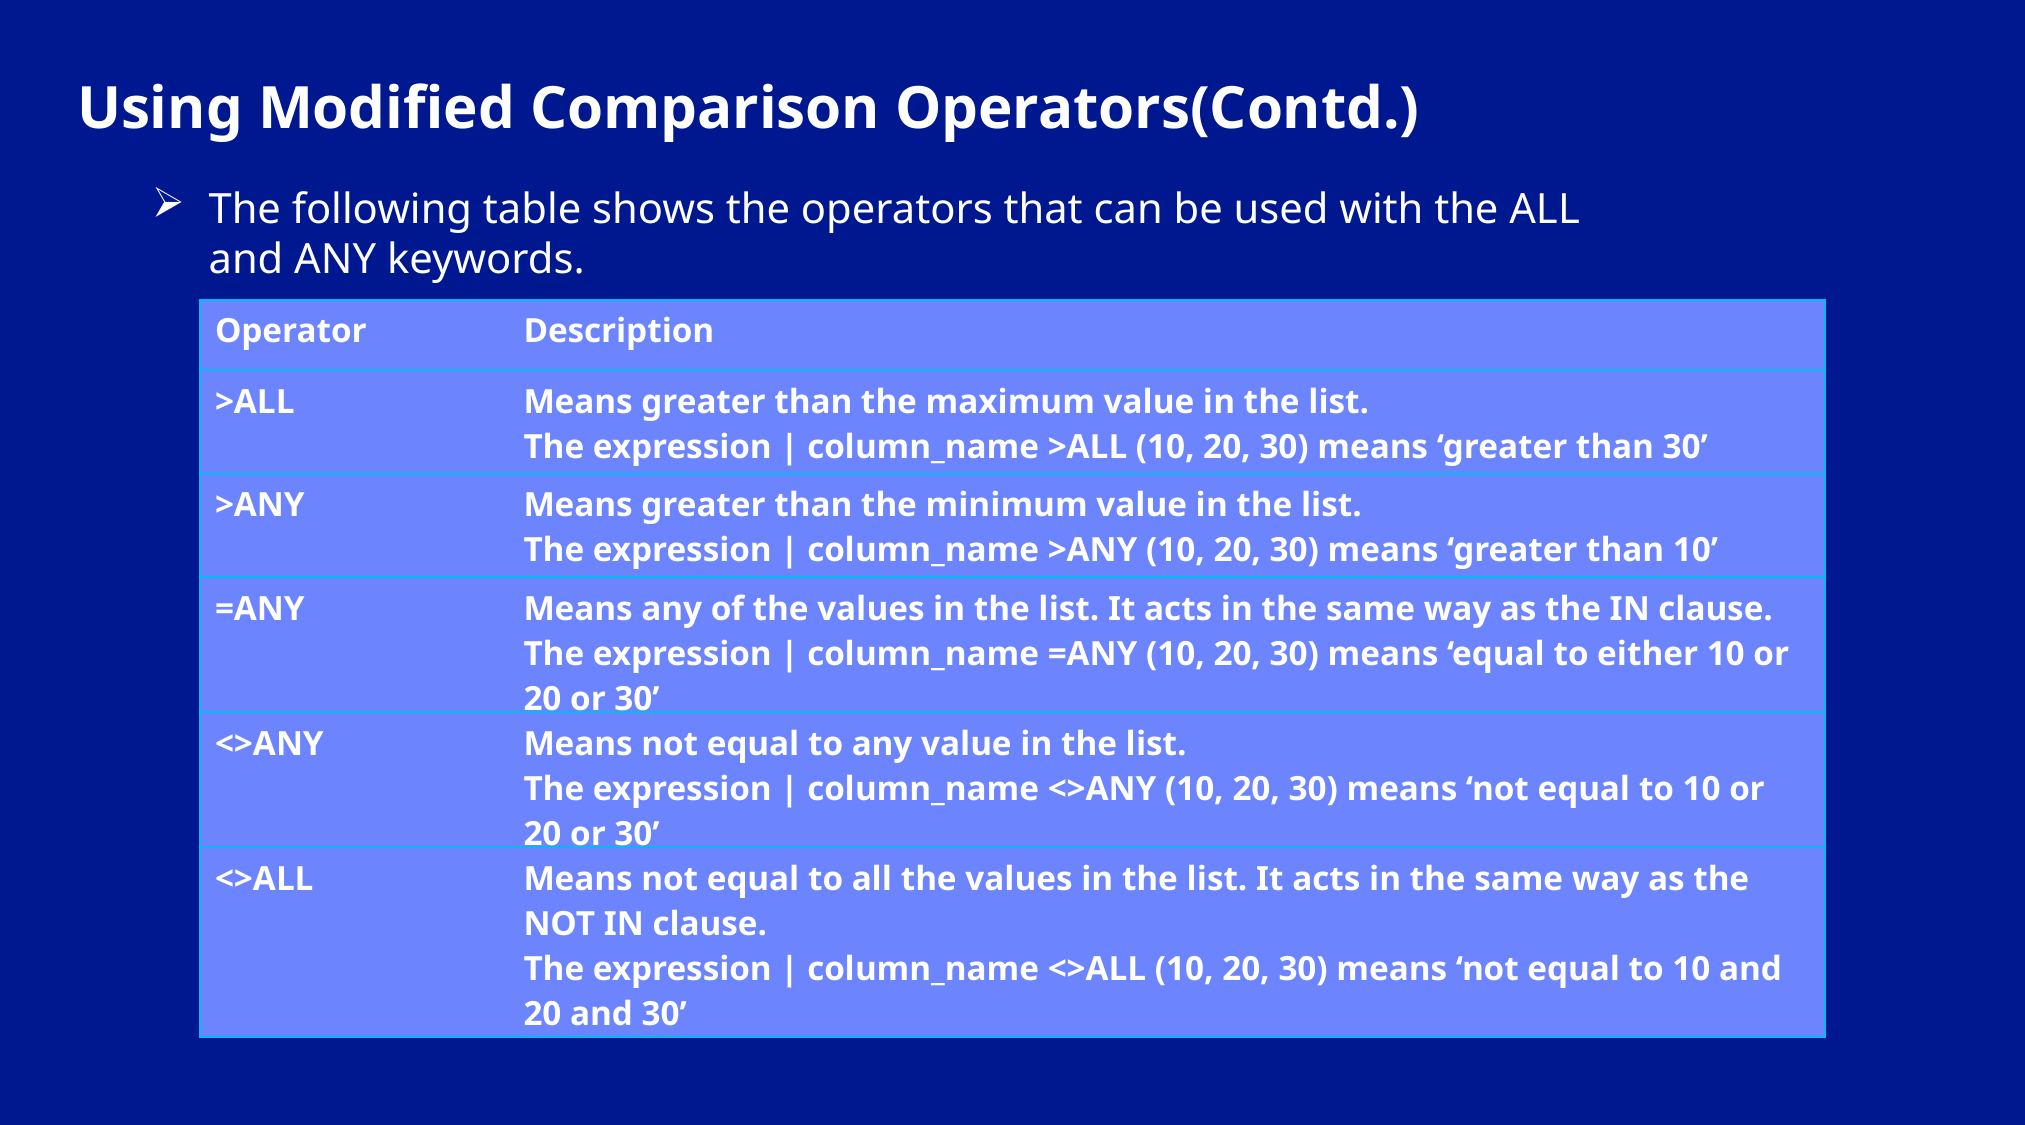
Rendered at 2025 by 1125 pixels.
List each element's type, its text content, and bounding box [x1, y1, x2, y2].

table_cell =ANY [201, 578, 508, 711]
table_header Operator [201, 301, 508, 369]
table_cell Means greater than the maximum value in the list. The expression | column_name >ALL (10, 20, 30) means ‘greater than 30’ [508, 371, 1824, 473]
text_box The following table shows the operators that can be used with the ALL and ANY keywords. [137, 174, 1625, 335]
table_cell Means greater than the minimum value in the list. The expression | column_name >ANY (10, 20, 30) means ‘greater than 10’ [508, 475, 1824, 576]
table_cell Means not equal to any value in the list. The expression | column_name <>ANY (10, 20, 30) means ‘not equal to 10 or 20 or 30’ [508, 713, 1824, 846]
table_cell Means any of the values in the list. It acts in the same way as the IN clause. The expression | column_name =ANY (10, 20, 30) means ‘equal to either 10 or 20 or 30’ [508, 578, 1824, 711]
table_cell Means not equal to all the values in the list. It acts in the same way as the NOT IN clause. The expression | column_name <>ALL (10, 20, 30) means ‘not equal to 10 and 20 and 30’ [508, 848, 1824, 1036]
table_cell >ALL [201, 371, 508, 473]
text_box Using Modified Comparison Operators(Contd.) [62, 62, 1500, 148]
table_cell <>ALL [201, 848, 508, 1036]
table_header Description [508, 301, 1824, 369]
table_cell >ANY [201, 475, 508, 576]
table_cell <>ANY [201, 713, 508, 846]
